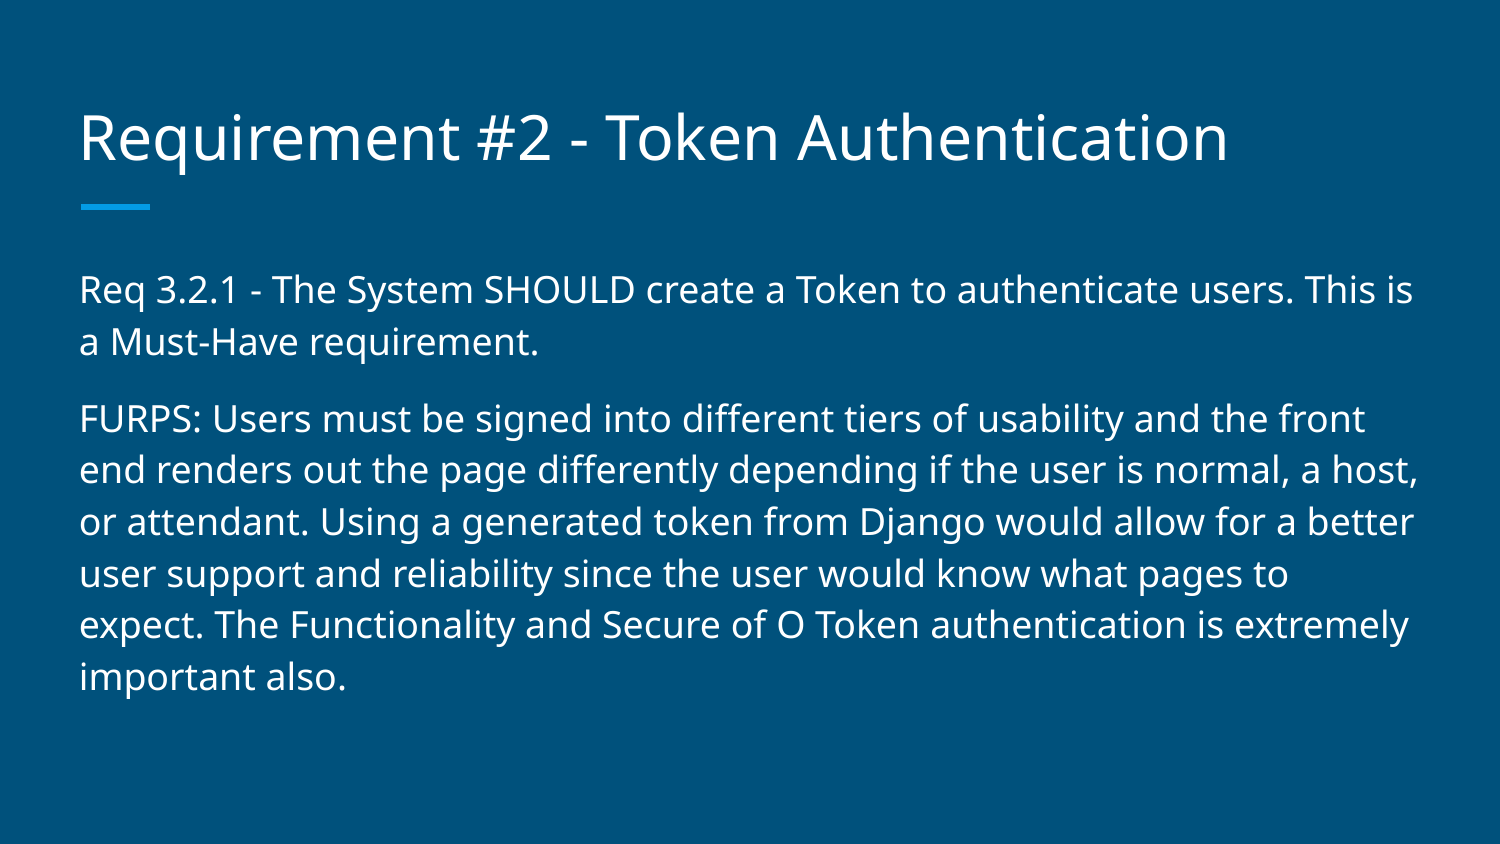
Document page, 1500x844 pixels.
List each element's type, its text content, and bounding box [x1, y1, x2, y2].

list Req 3.2.1 - The System SHOULD create a Token to authenticate users. This is a Must-Have requirement. FURPS: Users must be signed into different tiers of usability and the front end renders out the page differently depending if the user is normal, a host, or attendant. Using a generated token from Django would allow for a better user support and reliability since the user would know what pages to expect. The Functionality and Secure of O Token authentication is extremely important also. [63, 244, 1437, 750]
title Requirement #2 - Token Authentication [63, 75, 1437, 188]
